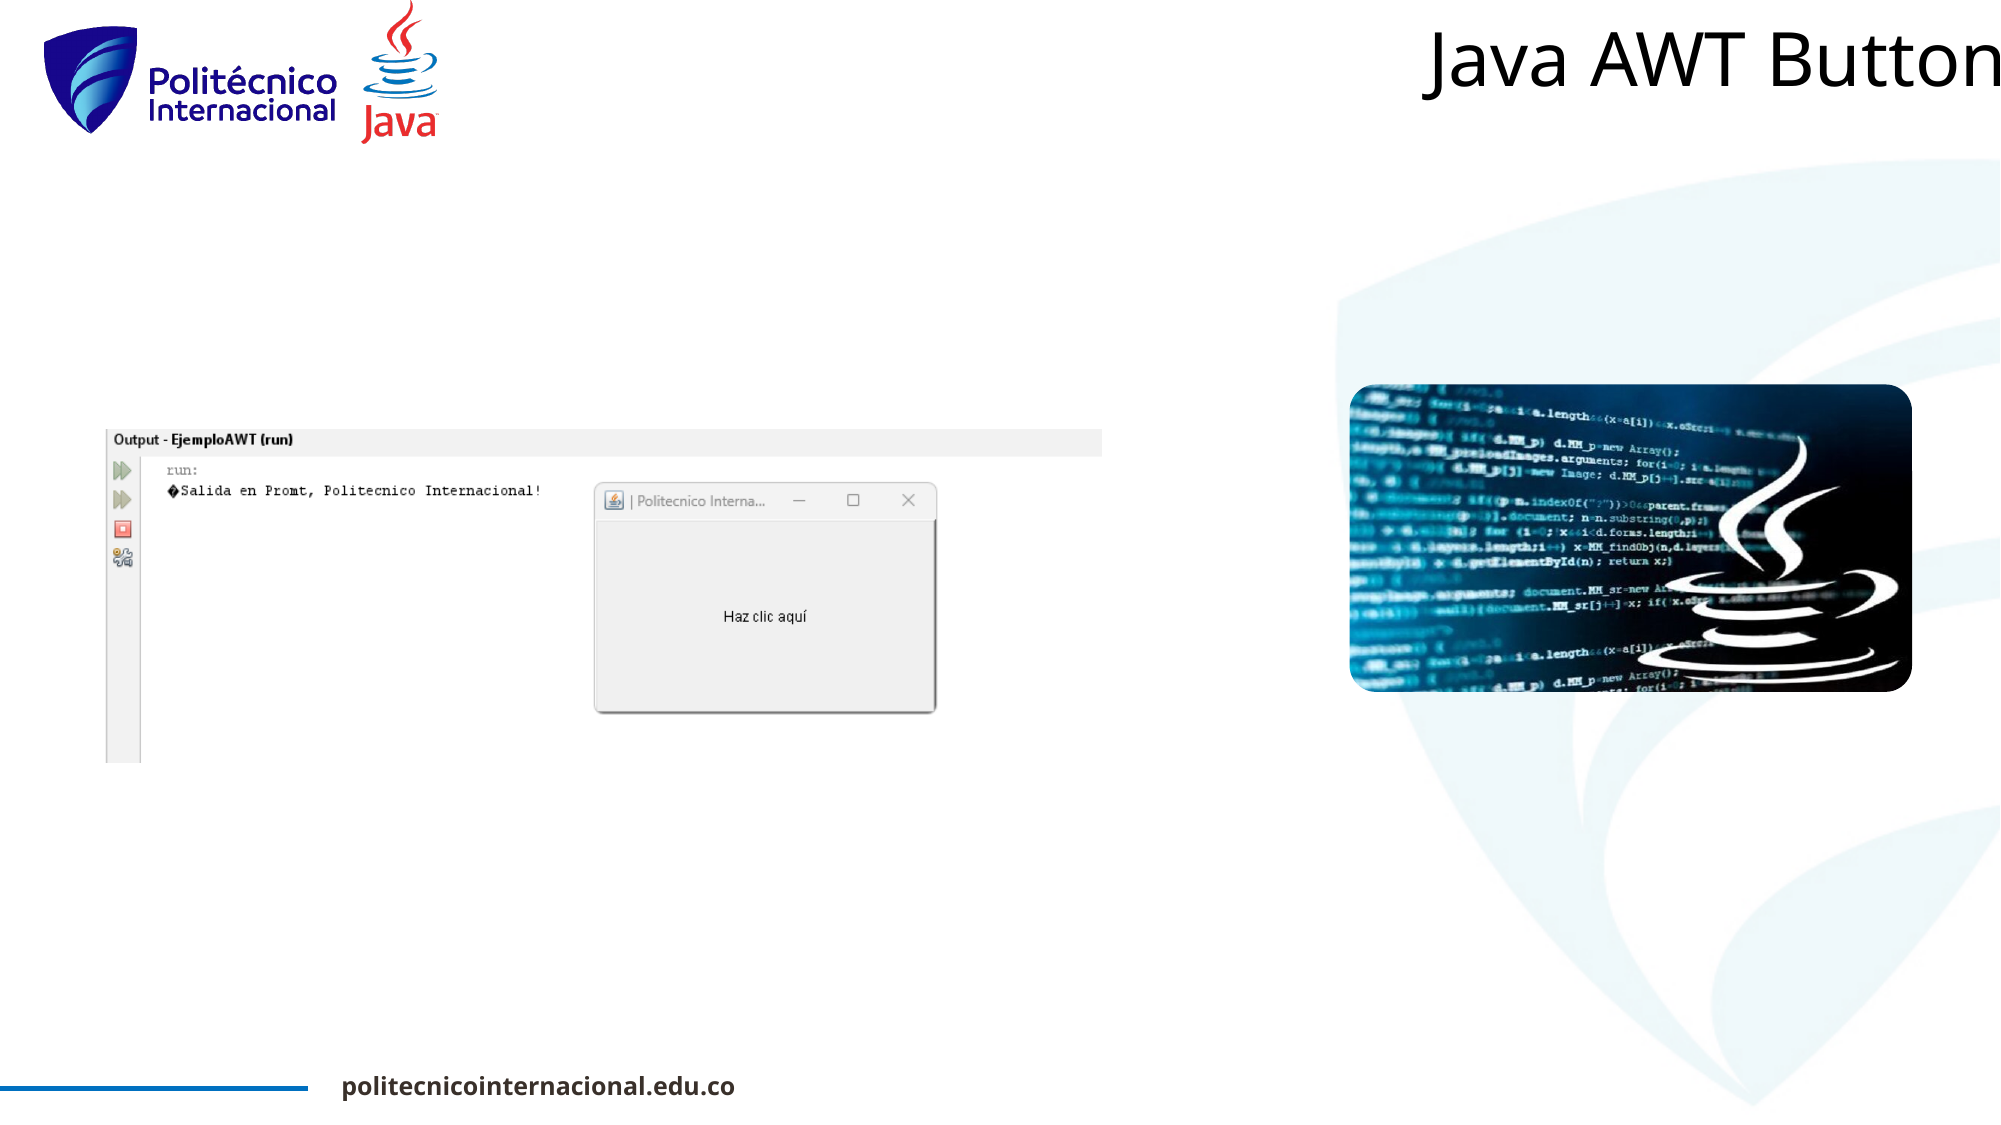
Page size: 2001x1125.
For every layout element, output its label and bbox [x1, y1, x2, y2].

text_box [429, 763, 452, 1125]
picture [0, 0, 2000, 1125]
